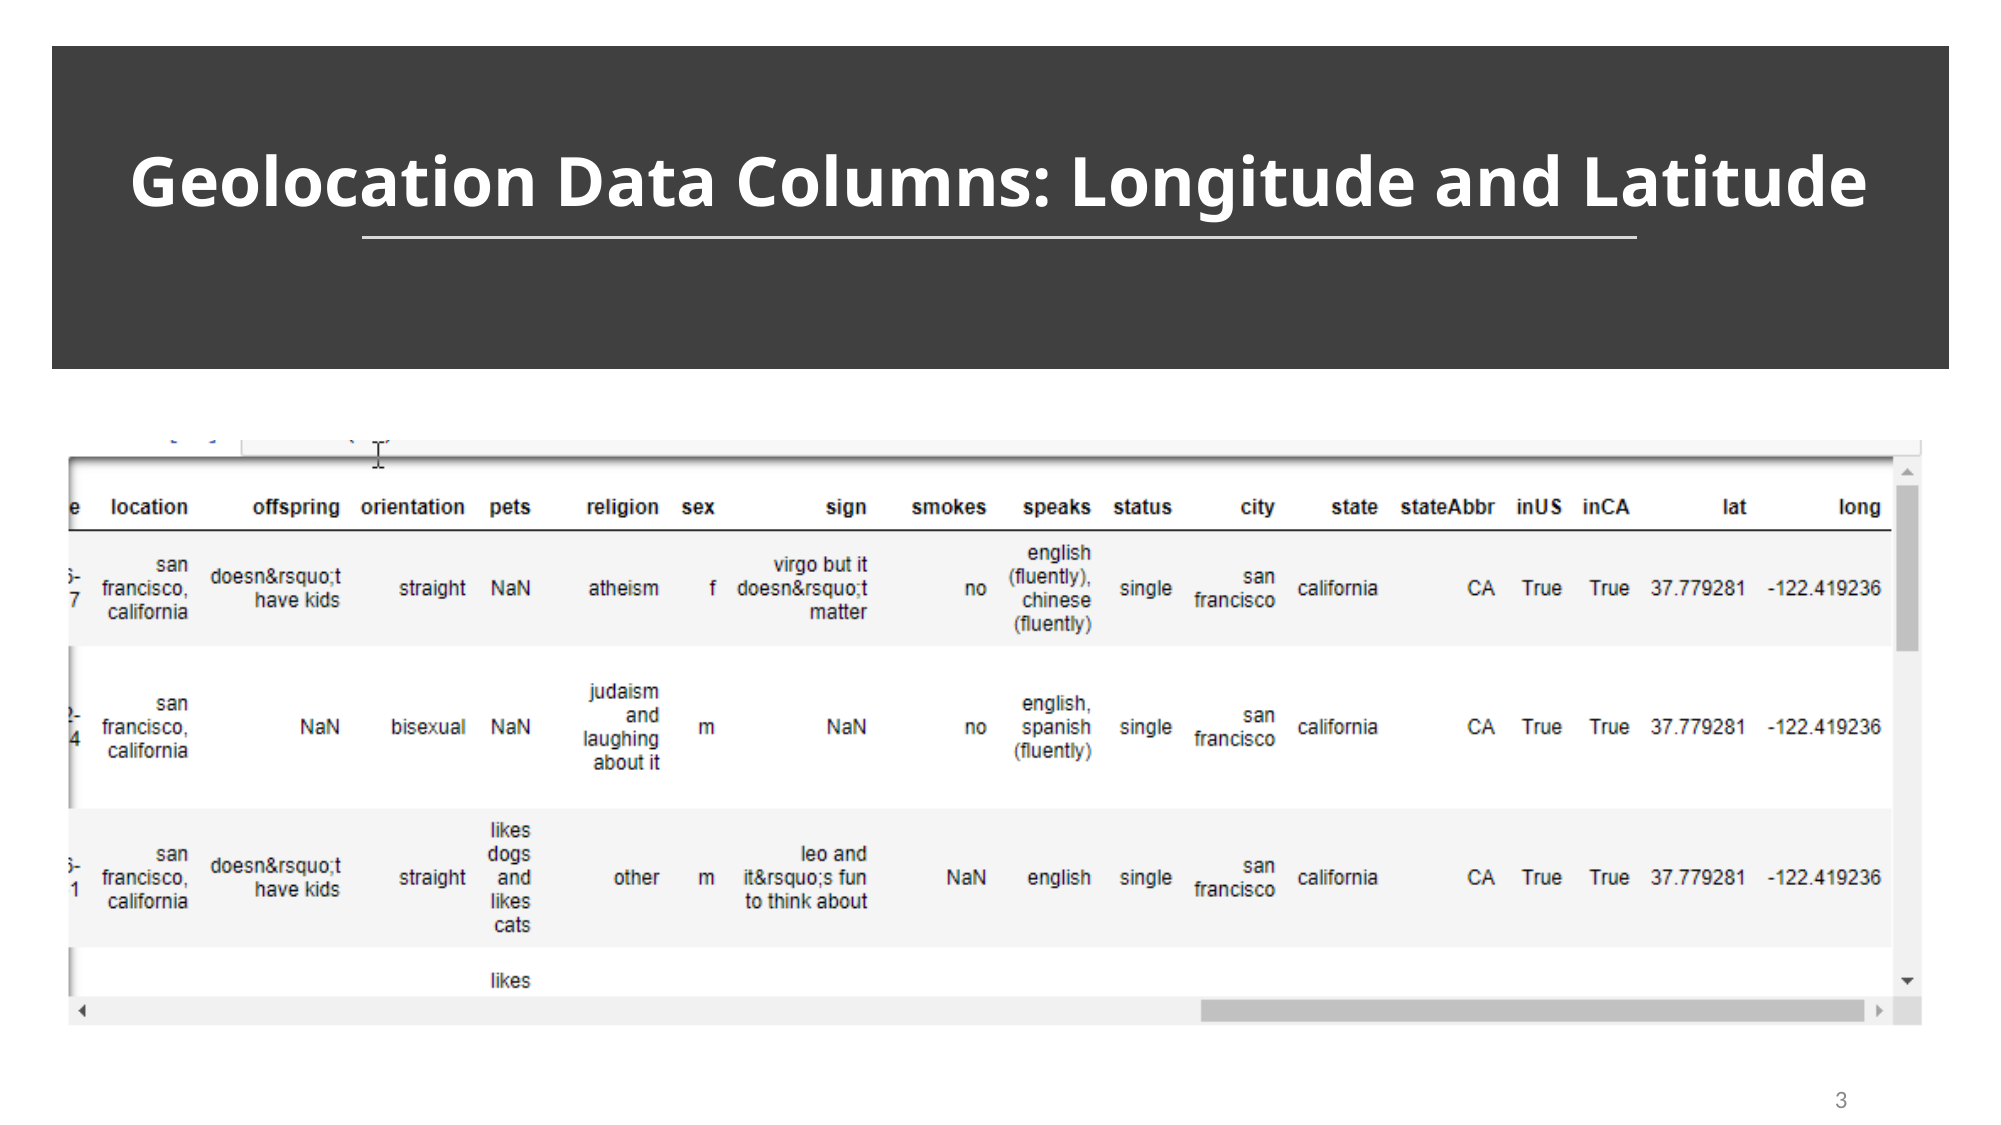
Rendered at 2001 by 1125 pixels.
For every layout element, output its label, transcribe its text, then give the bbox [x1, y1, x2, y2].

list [52, 440, 1939, 1039]
text_box [61, 55, 1939, 360]
title Geolocation Data Columns: Longitude and Latitude [86, 76, 1914, 230]
slide_number 3 [1412, 1069, 1863, 1125]
